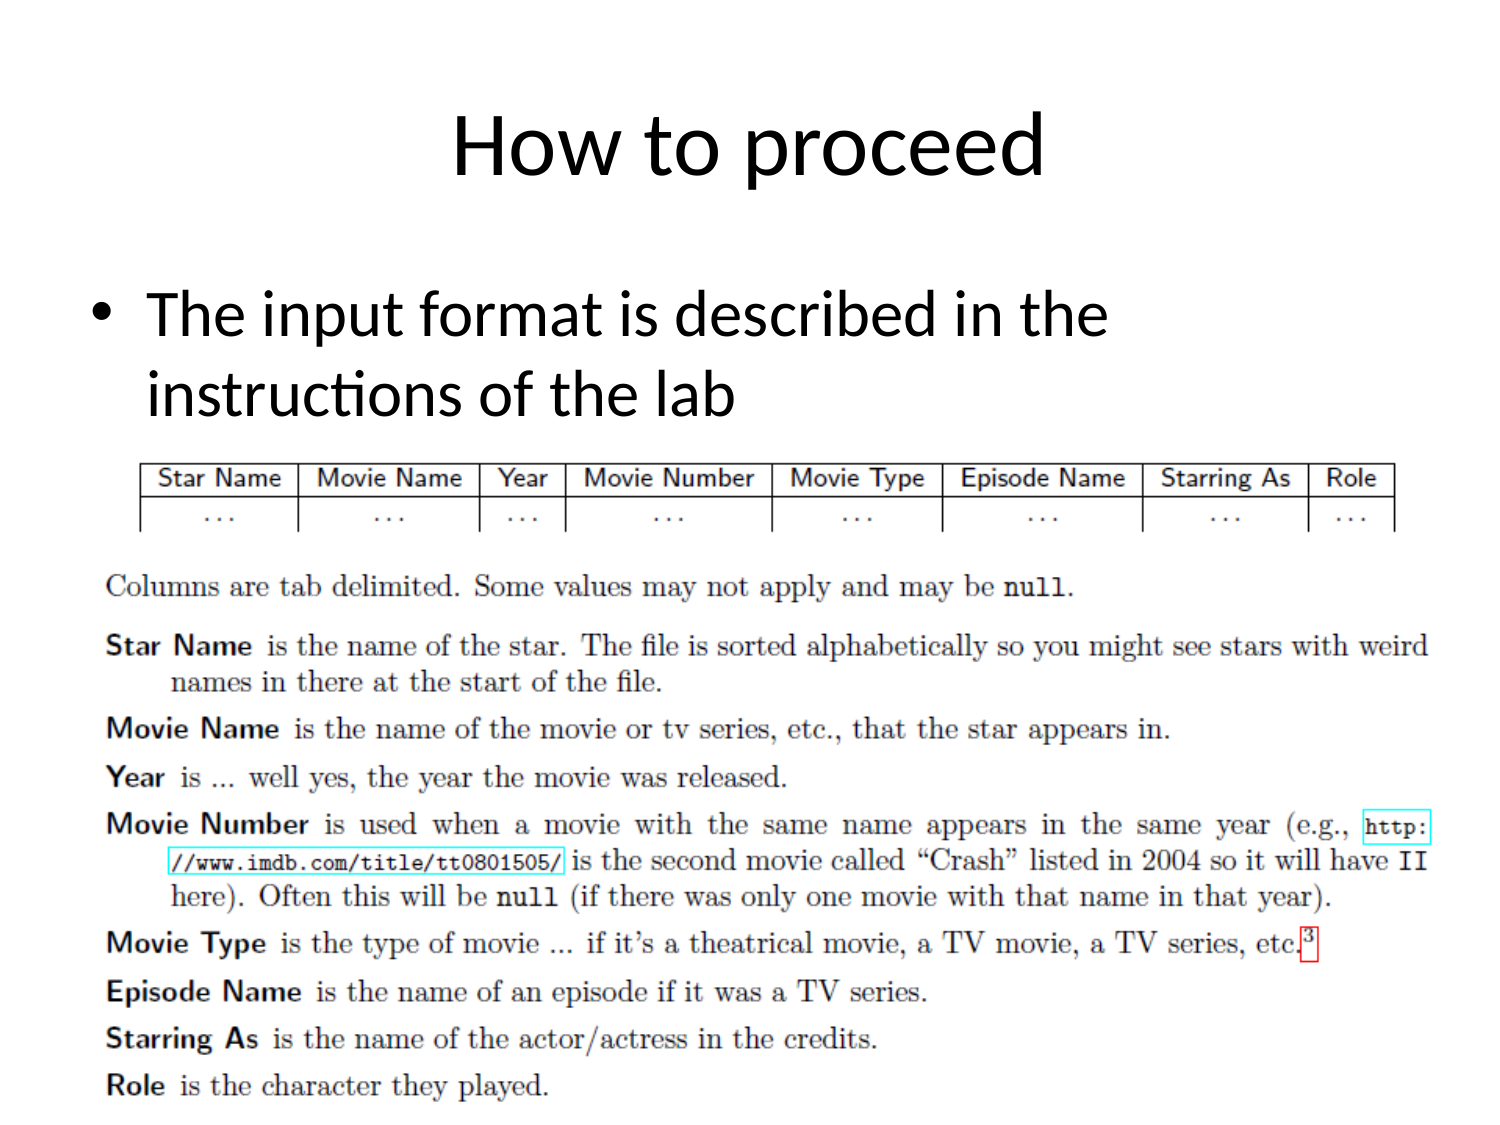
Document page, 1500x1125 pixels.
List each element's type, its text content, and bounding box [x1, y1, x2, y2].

list The input format is described in the instructions of the lab [75, 262, 1425, 430]
picture [71, 432, 1441, 1116]
title How to proceed [75, 45, 1425, 233]
